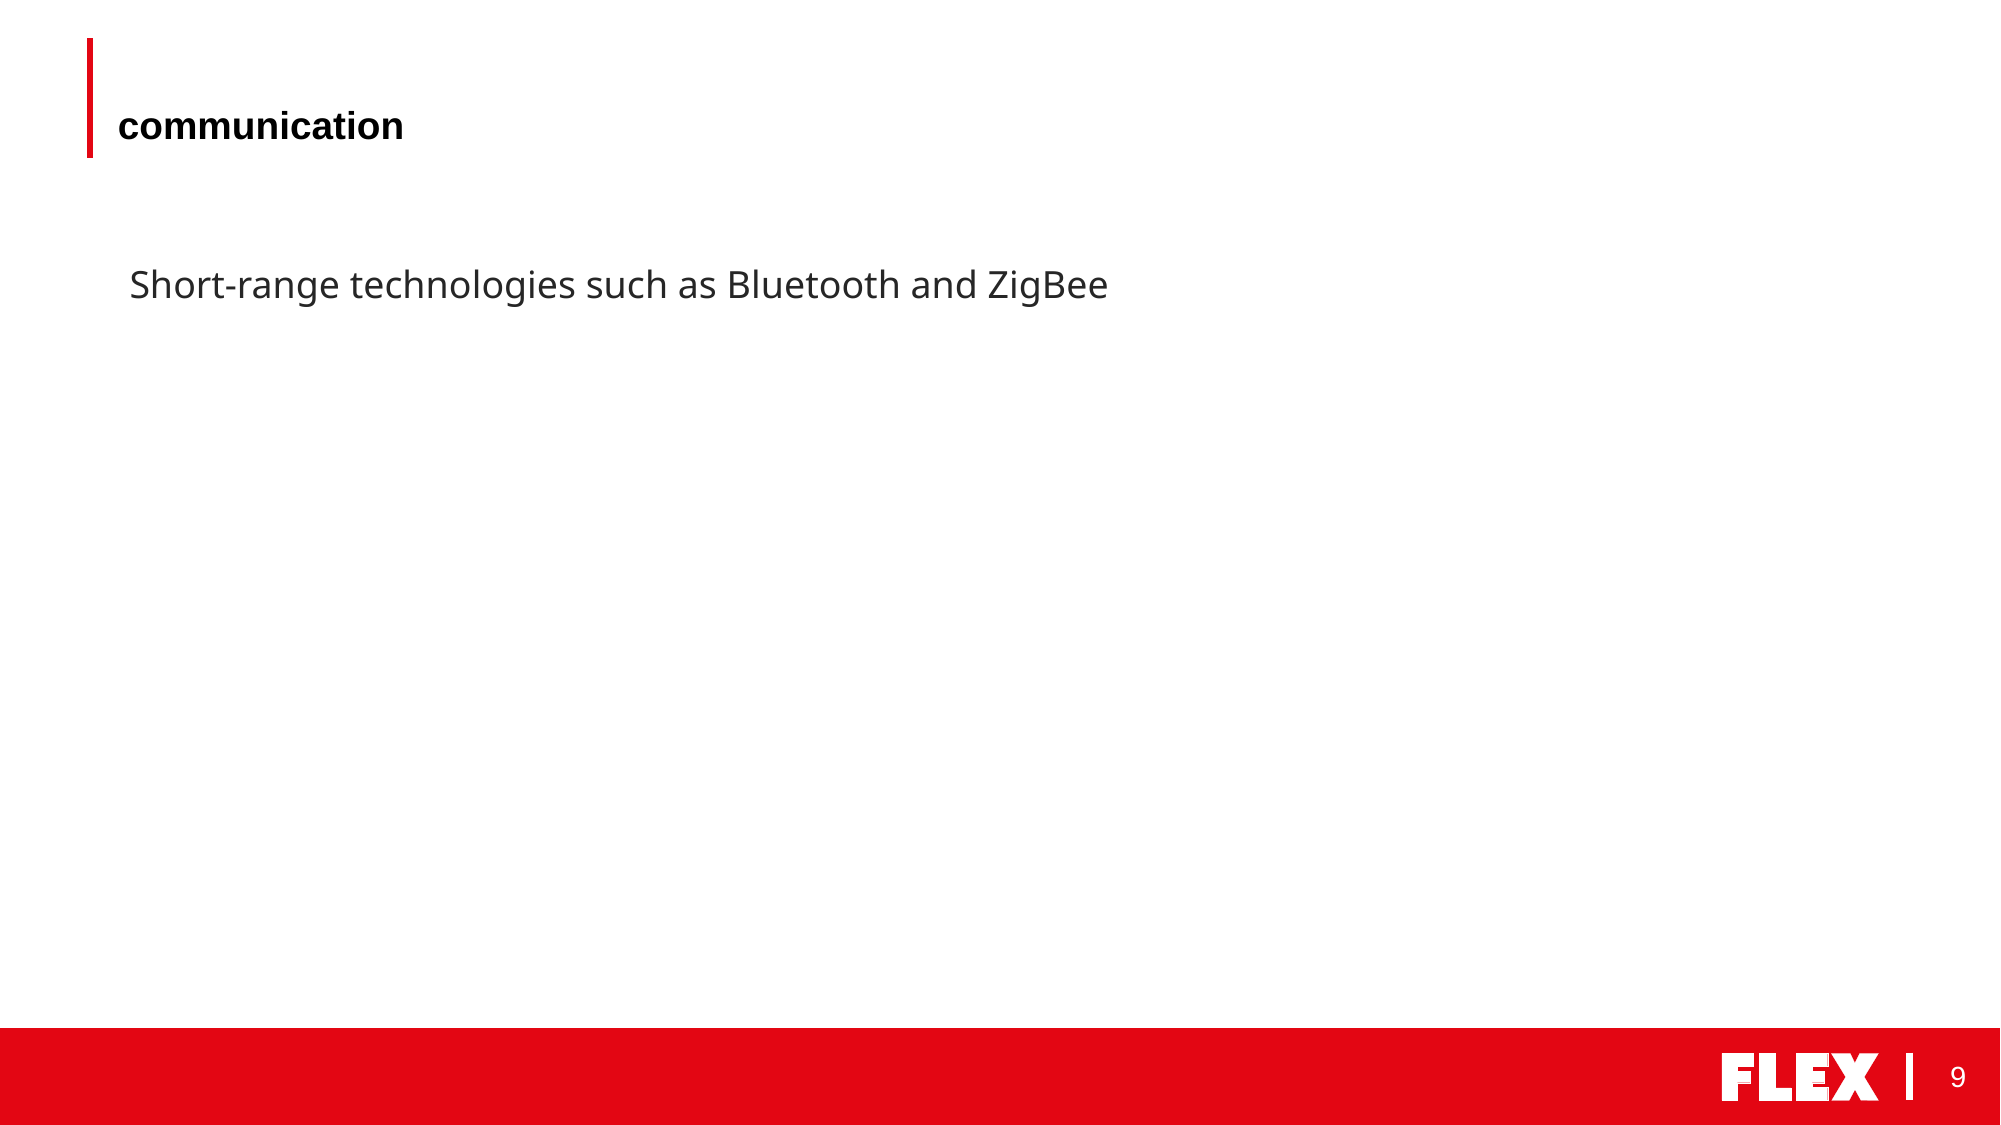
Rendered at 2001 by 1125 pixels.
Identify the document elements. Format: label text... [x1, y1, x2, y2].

title communication [102, 98, 1806, 156]
text_box Short-range technologies such as Bluetooth and ZigBee [114, 253, 1135, 313]
